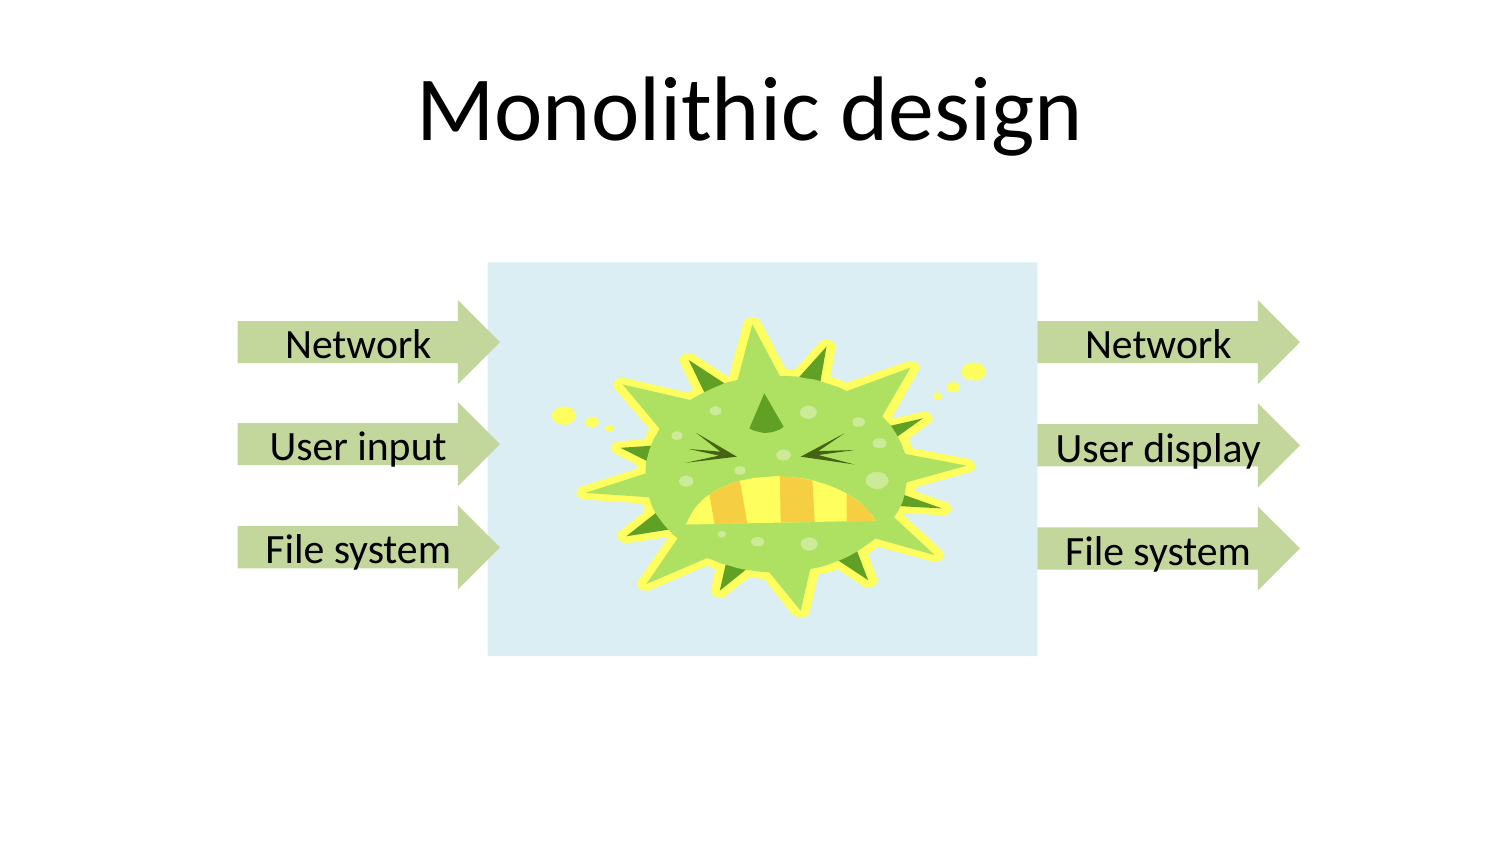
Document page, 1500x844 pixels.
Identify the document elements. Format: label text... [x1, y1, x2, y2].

text_box System [485, 260, 1040, 658]
text_box Network [1035, 298, 1303, 387]
text_box File system [235, 503, 503, 592]
picture [549, 315, 988, 619]
text_box User input [235, 399, 503, 489]
text_box File system [1035, 504, 1303, 593]
text_box Network [235, 298, 503, 387]
text_box User display [1035, 401, 1303, 490]
title Monolithic design [75, 33, 1425, 175]
